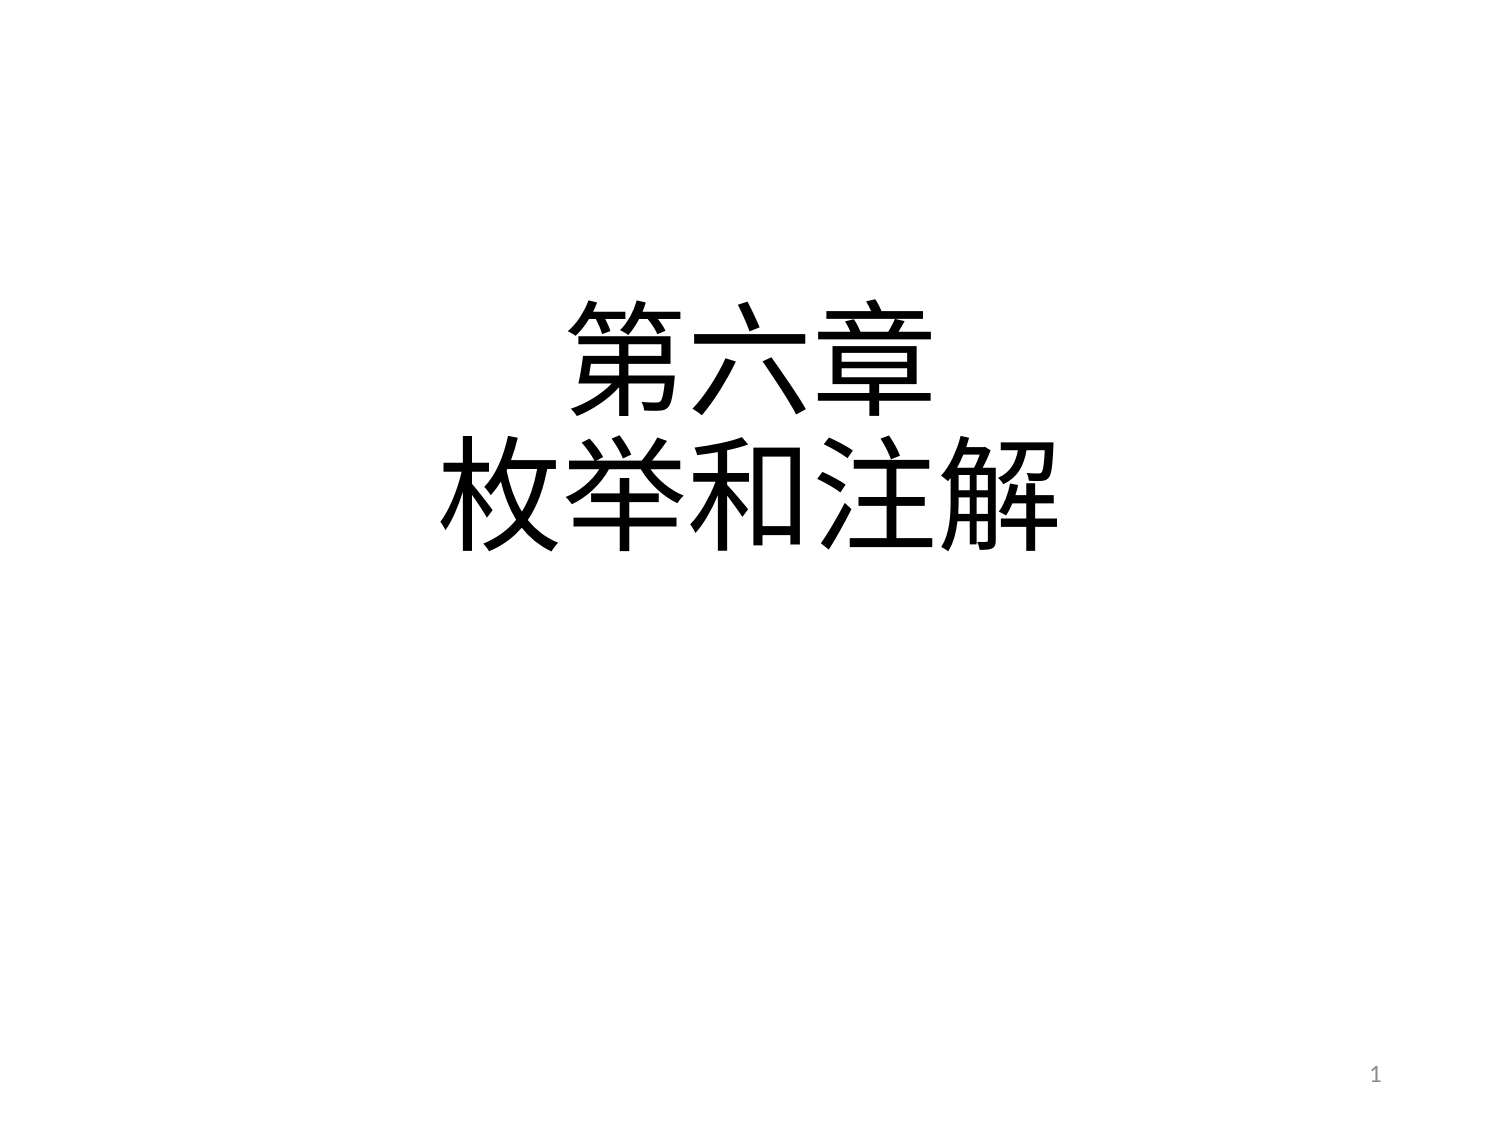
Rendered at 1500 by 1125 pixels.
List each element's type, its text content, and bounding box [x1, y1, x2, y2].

title 第六章 枚举和注解 [112, 184, 1388, 576]
slide_number 1 [1059, 1042, 1397, 1103]
